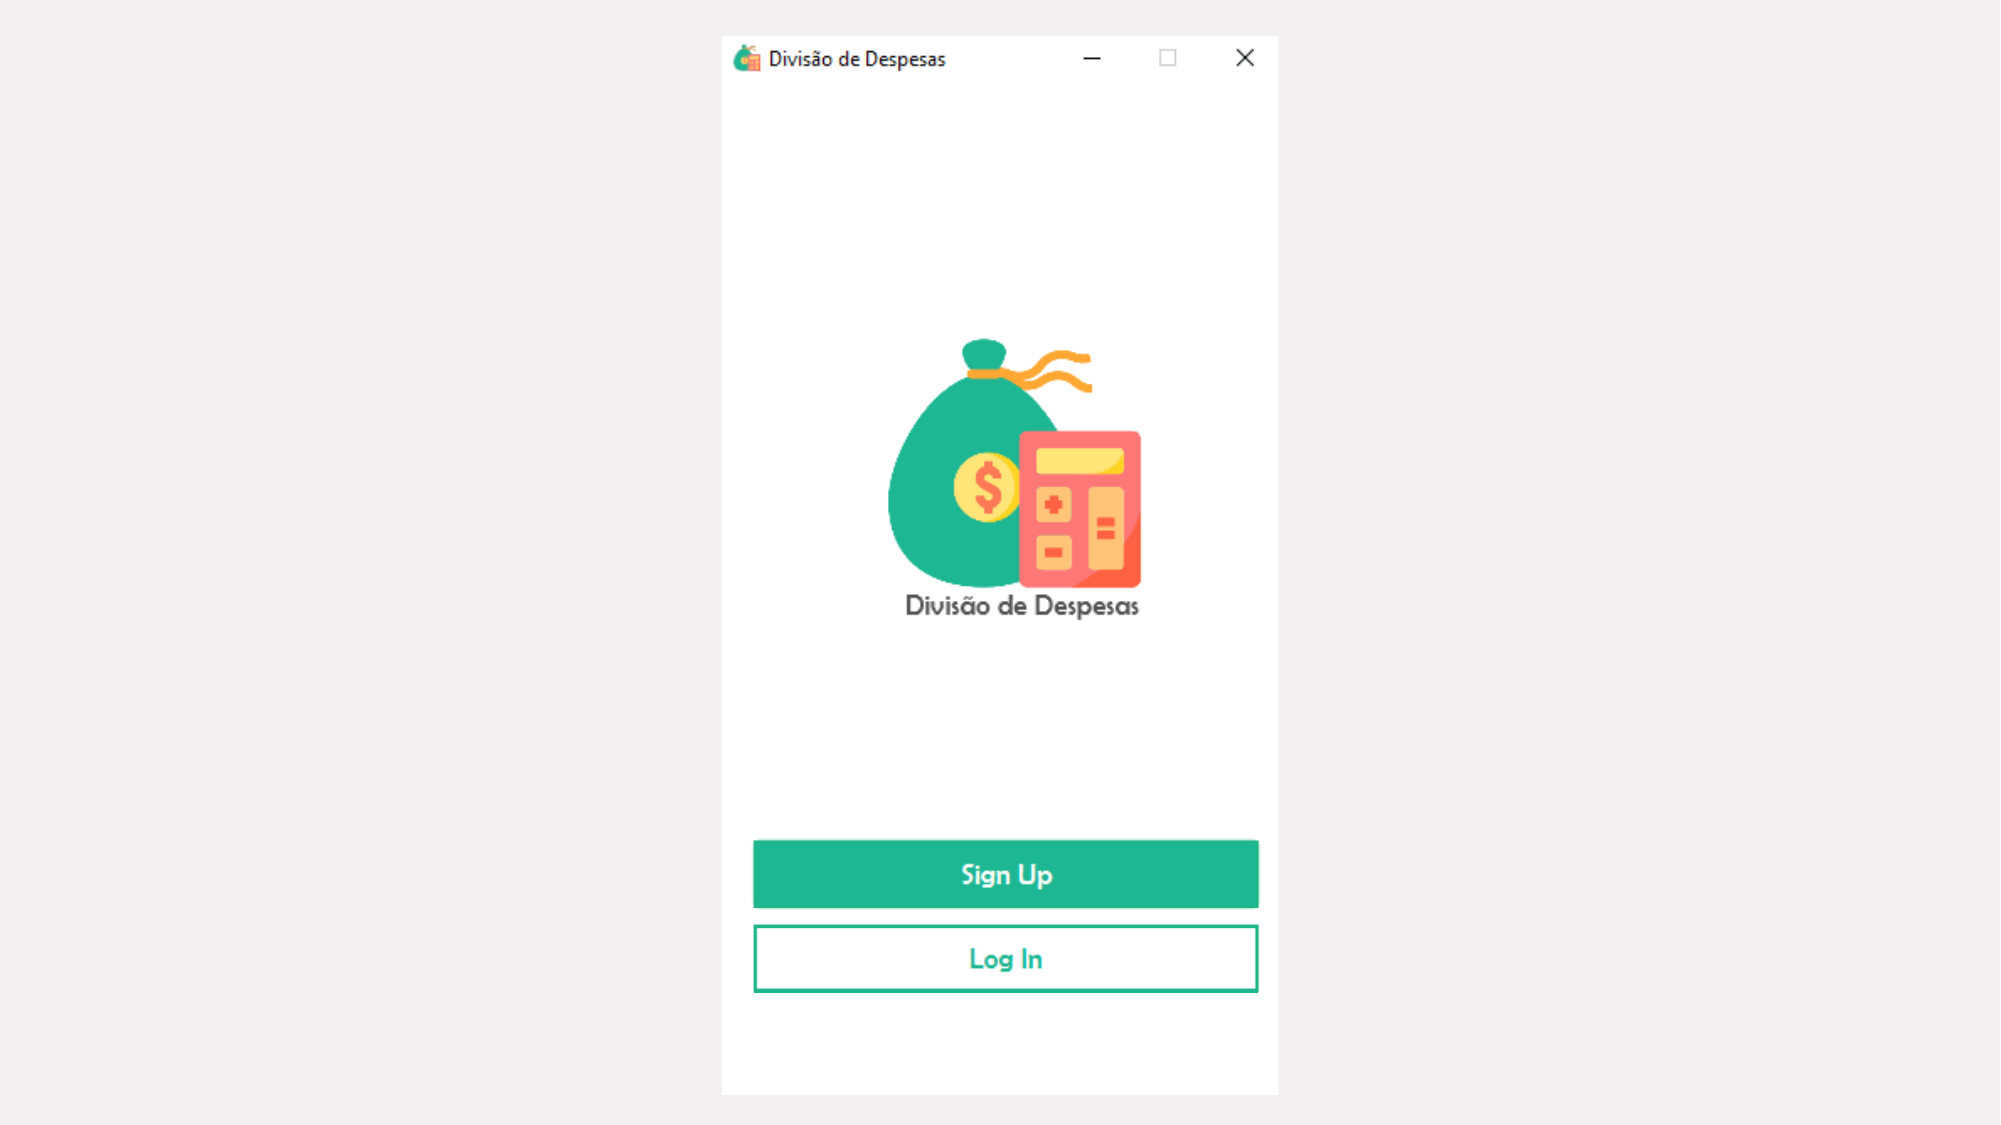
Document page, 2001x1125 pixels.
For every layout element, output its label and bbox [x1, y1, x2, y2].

picture [722, 36, 1279, 1095]
